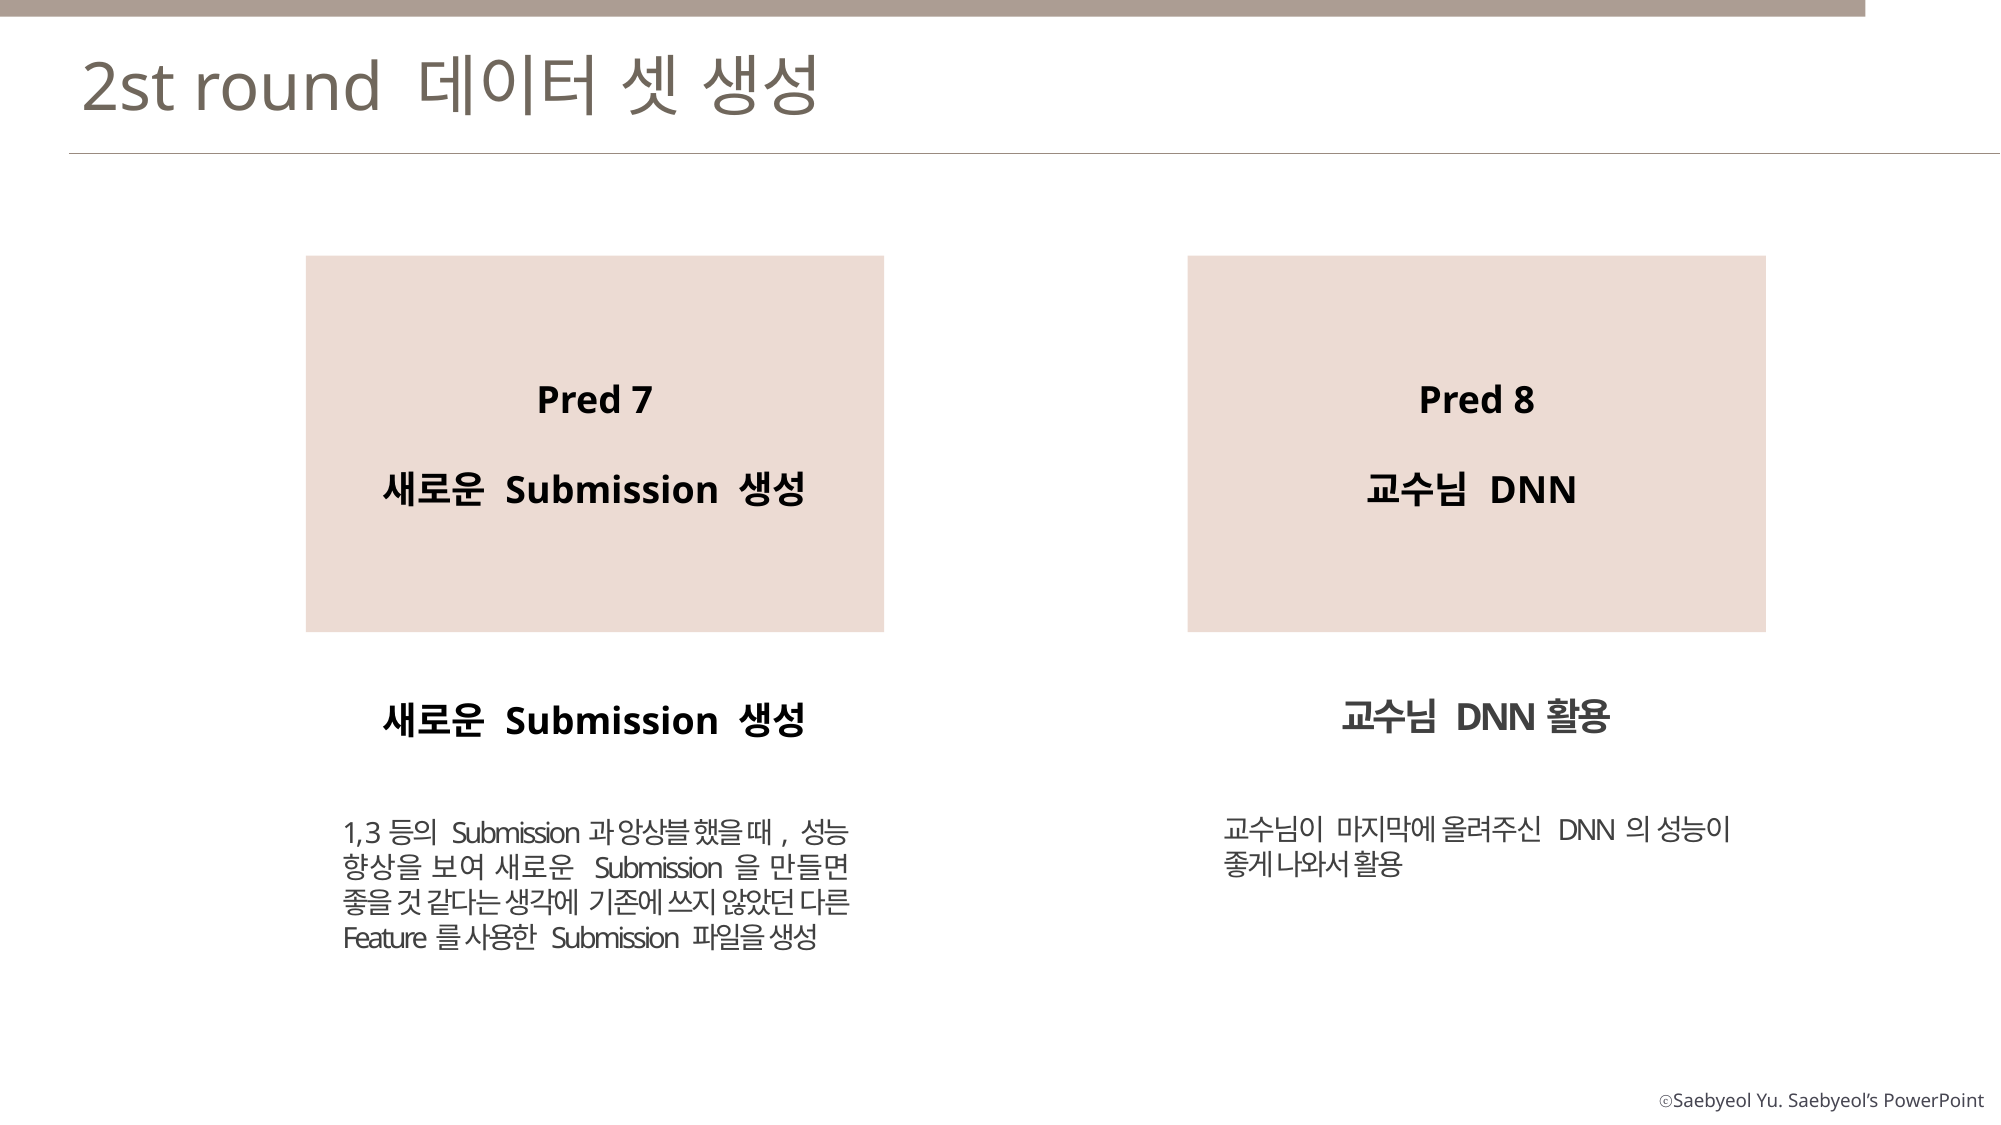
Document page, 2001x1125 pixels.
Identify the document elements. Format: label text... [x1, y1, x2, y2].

text_box [0, 0, 1866, 18]
text_box 2st round 데이터 셋 생성 [67, 36, 1299, 132]
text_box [1187, 255, 1766, 890]
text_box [305, 255, 885, 964]
